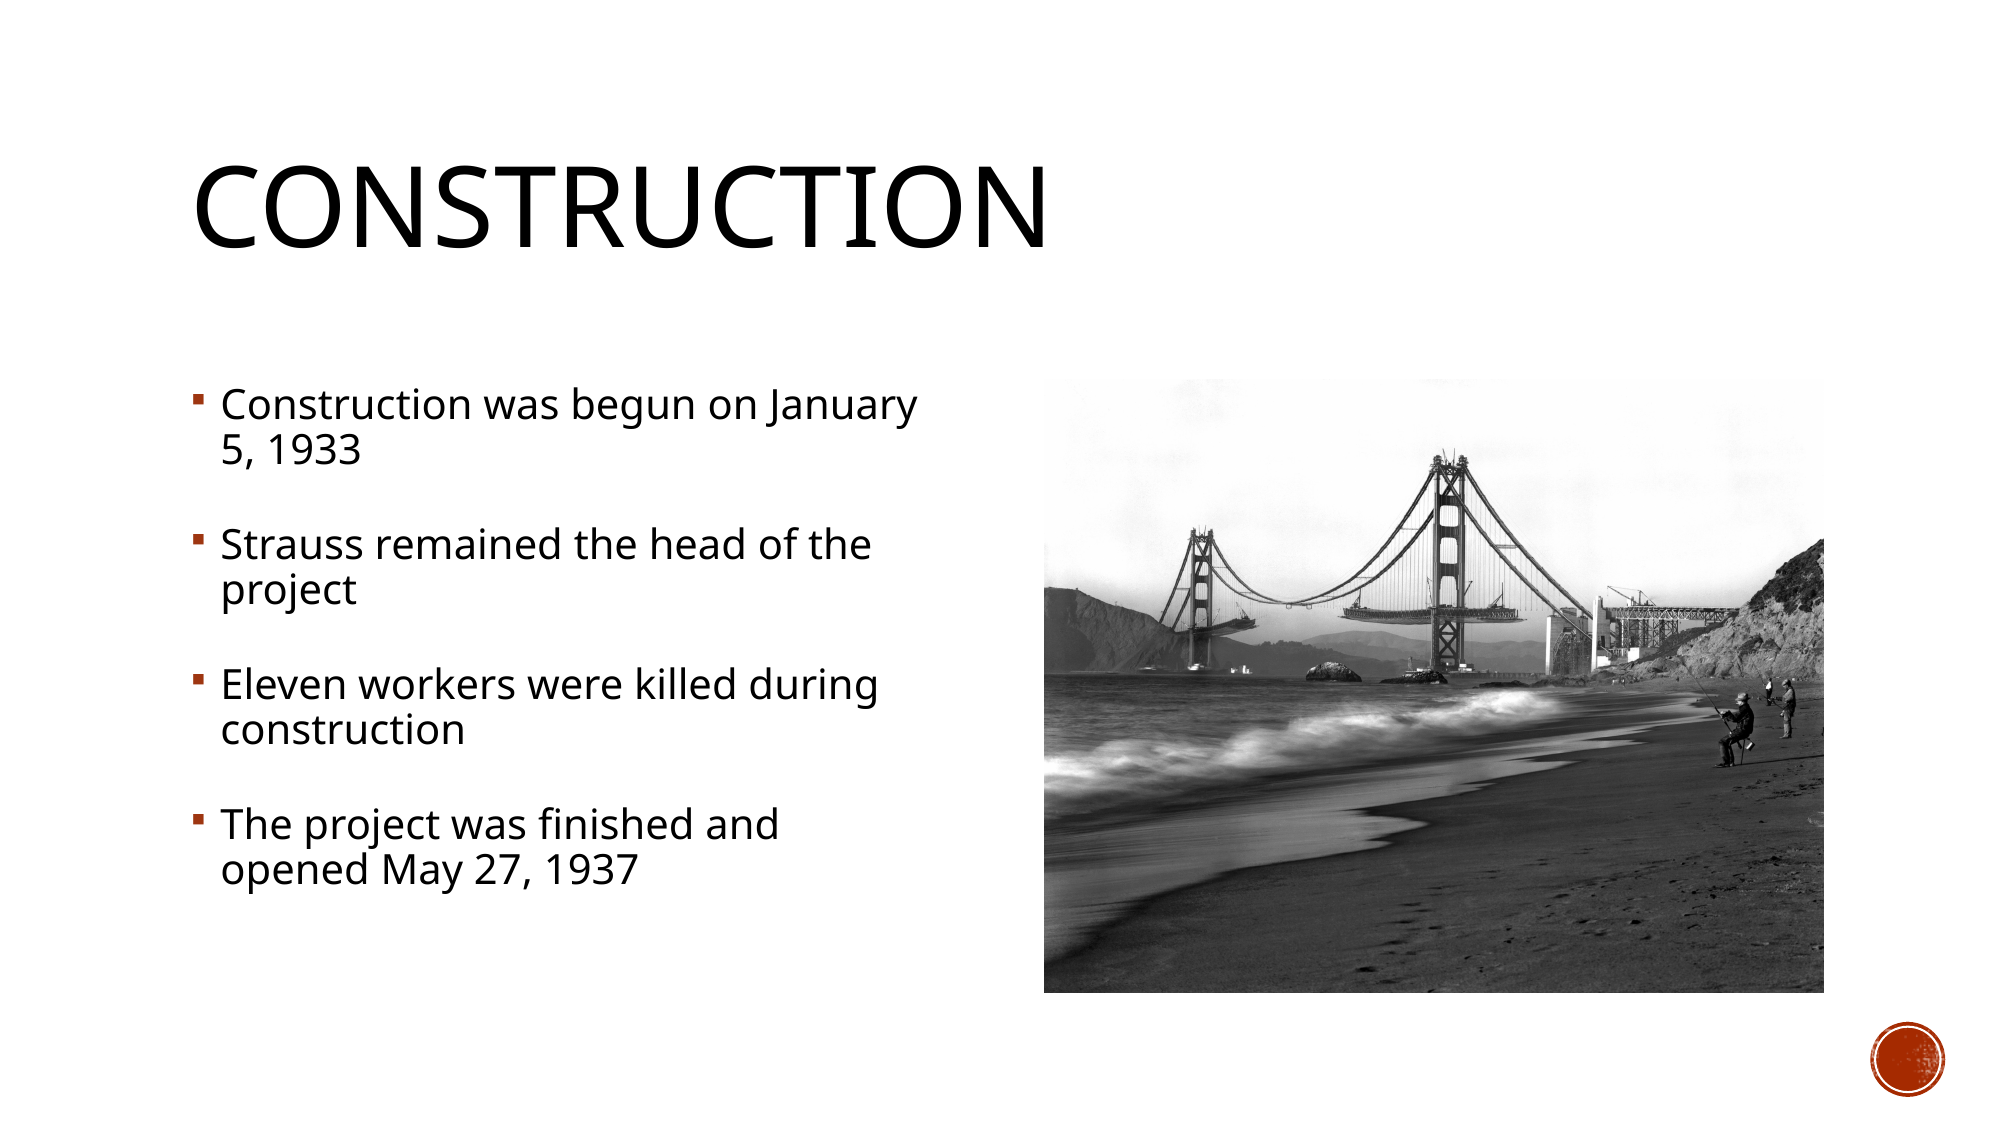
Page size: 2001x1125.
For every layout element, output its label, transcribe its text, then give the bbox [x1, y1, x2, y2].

list Construction was begun on January 5, 1933 Strauss remained the head of the project Eleven workers were killed during construction The project was finished and opened May 27, 1937 [175, 360, 956, 1013]
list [1047, 383, 1823, 992]
title construction [175, 79, 1826, 344]
